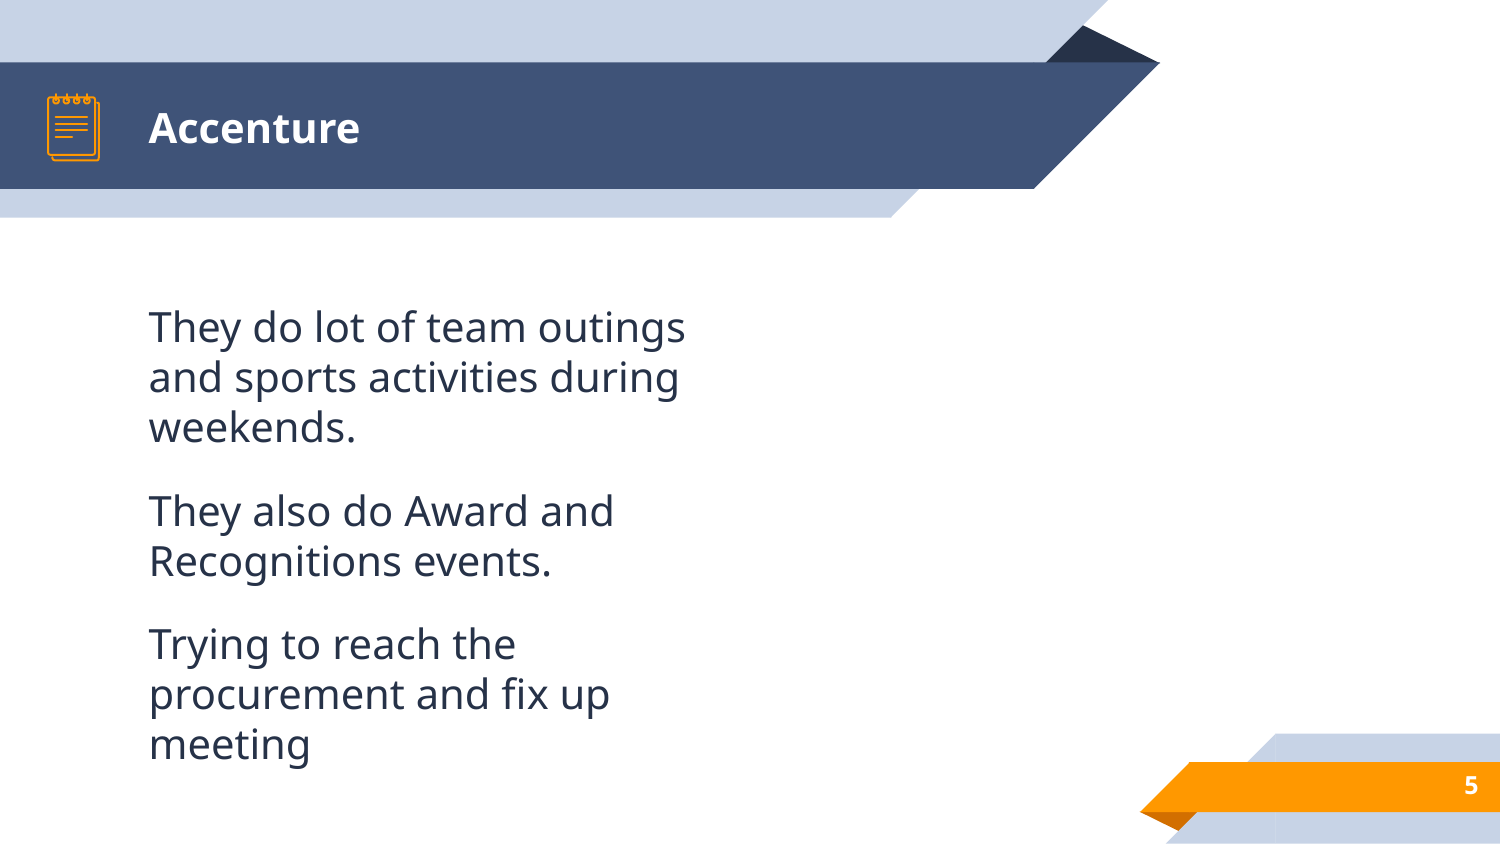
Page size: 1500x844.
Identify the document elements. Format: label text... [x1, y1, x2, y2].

slide_number 5 [1249, 760, 1494, 813]
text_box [47, 93, 100, 161]
title Accenture [133, 64, 997, 190]
list They do lot of team outings and sports activities during weekends. They also do Award and Recognitions events. Trying to reach the procurement and fix up meeting [133, 286, 762, 729]
